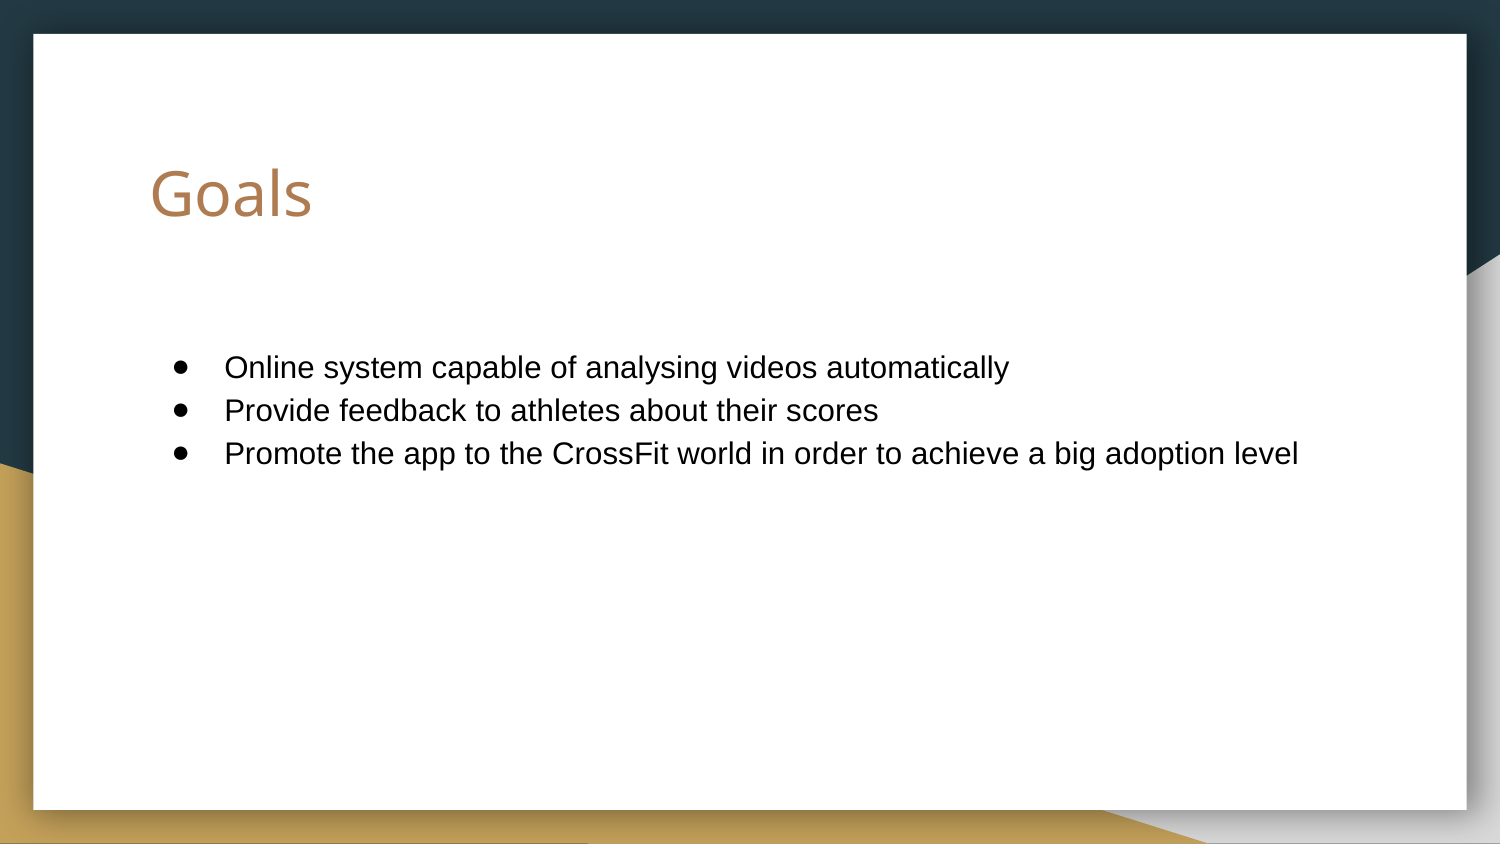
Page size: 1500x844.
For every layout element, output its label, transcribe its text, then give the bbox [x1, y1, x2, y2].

list Online system capable of analysing videos automatically Provide feedback to athletes about their scores Promote the app to the CrossFit world in order to achieve a big adoption level [134, 326, 1366, 729]
title Goals [134, 138, 1366, 296]
